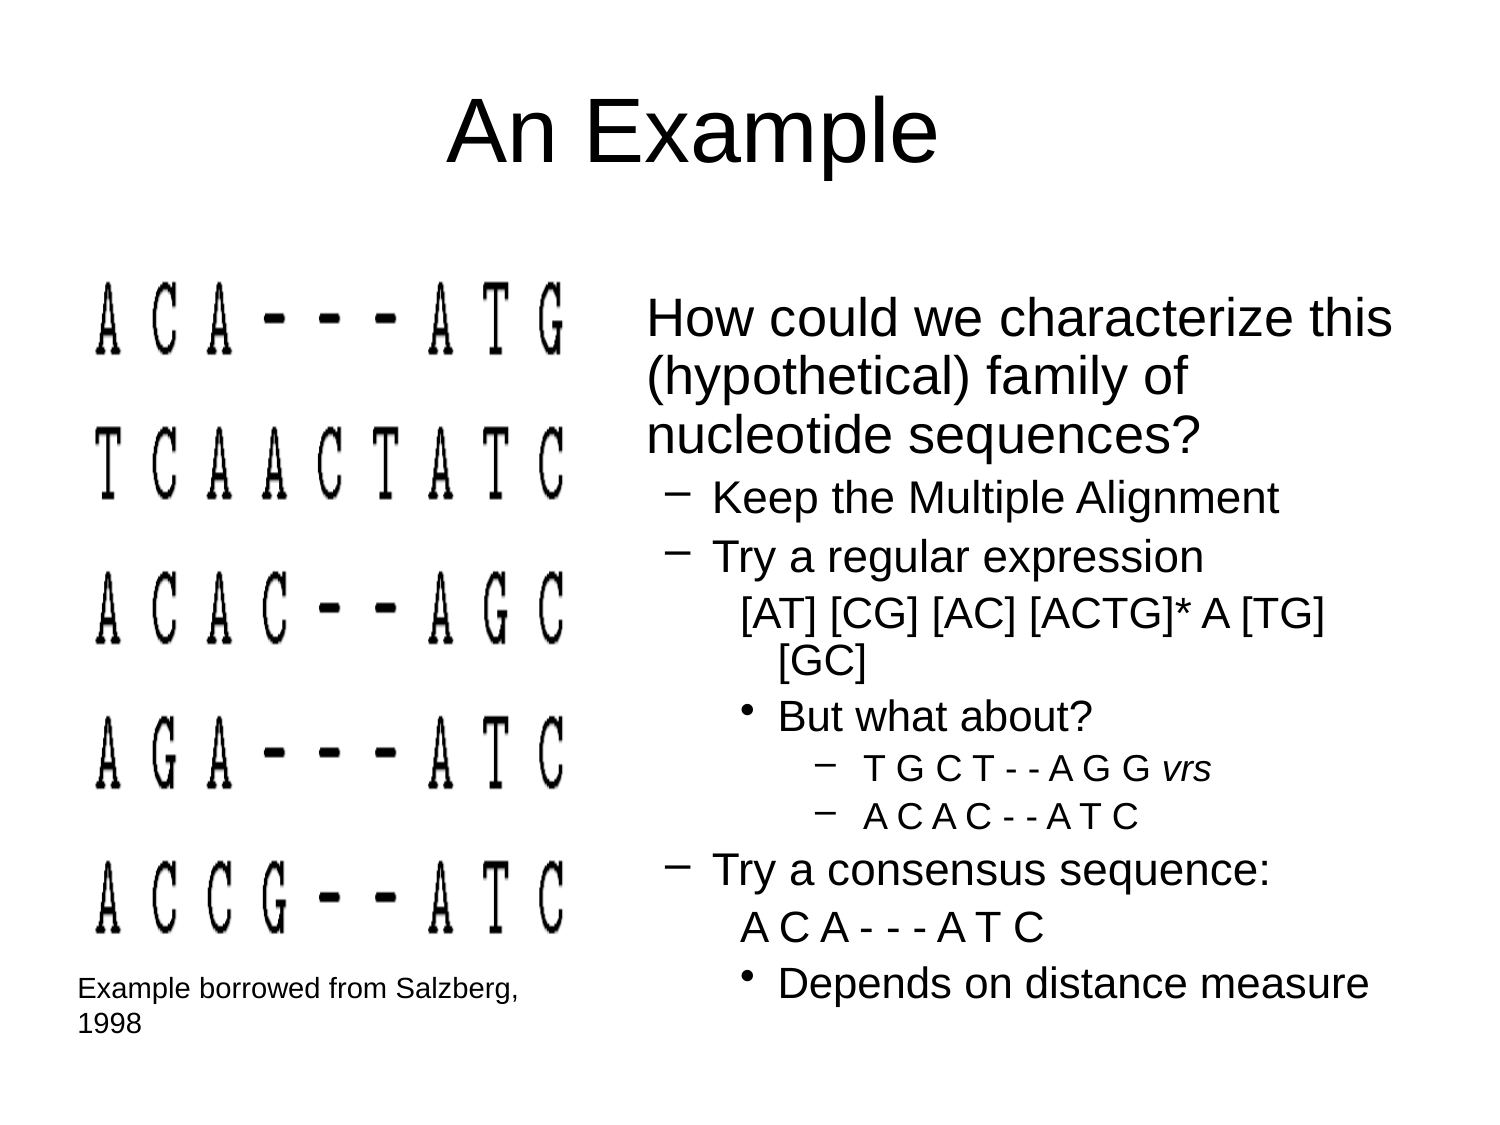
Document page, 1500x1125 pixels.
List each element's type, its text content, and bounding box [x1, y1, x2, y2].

title An Example [75, 20, 1313, 233]
text_box Example borrowed from Salzberg, 1998 [62, 962, 605, 1048]
list How could we characterize this (hypothetical) family of nucleotide sequences? Keep the Multiple Alignment Try a regular expression [AT] [CG] [AC] [ACTG]* A [TG] [GC] But what about? T G C T - - A G G vrs A C A C - - A T C Try a consensus sequence: A C A - - - A T C Depends on distance measure [579, 282, 1425, 1006]
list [74, 237, 576, 963]
